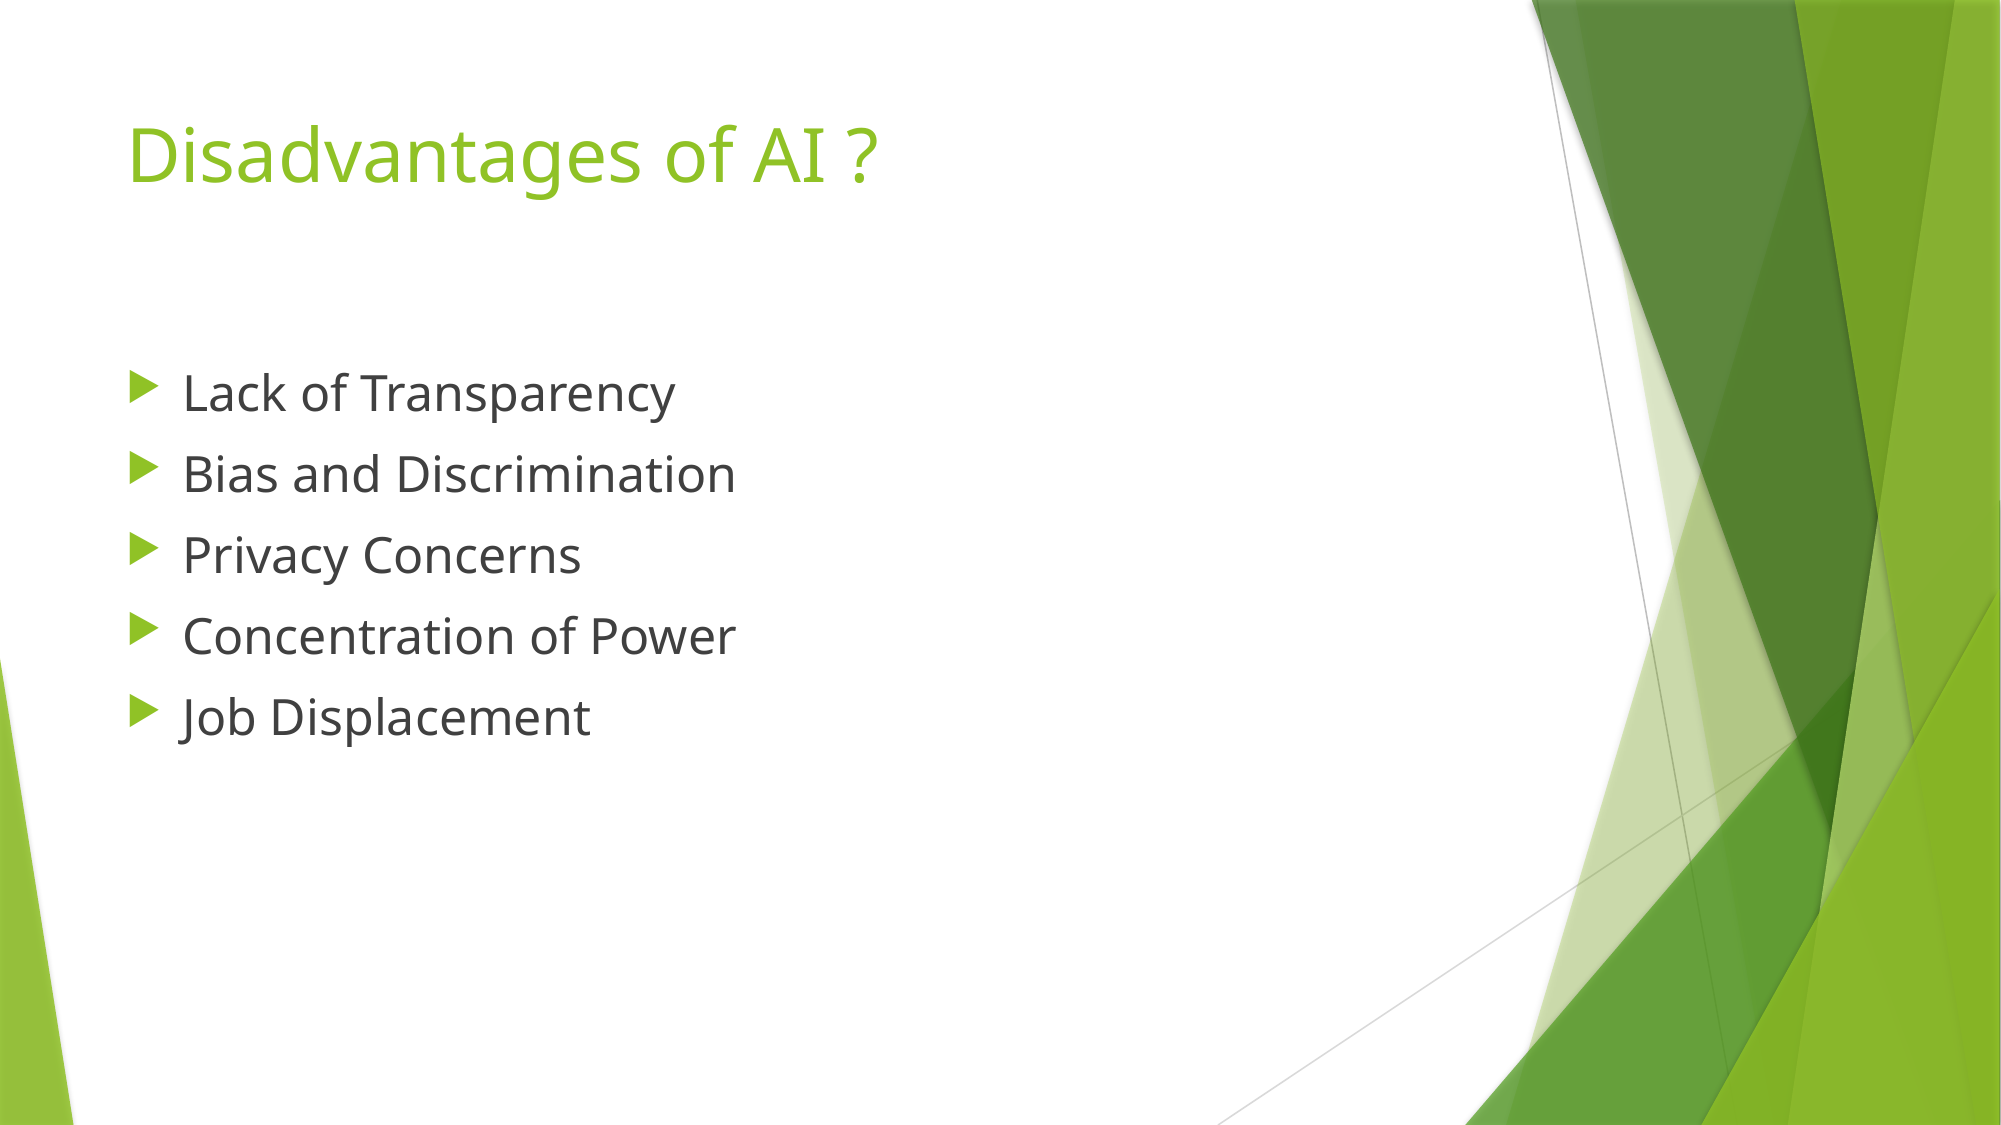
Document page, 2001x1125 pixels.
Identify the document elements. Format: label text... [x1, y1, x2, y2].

list Lack of Transparency Bias and Discrimination Privacy Concerns Concentration of Power Job Displacement [111, 354, 1522, 992]
title Disadvantages of AI ? [111, 99, 1522, 317]
